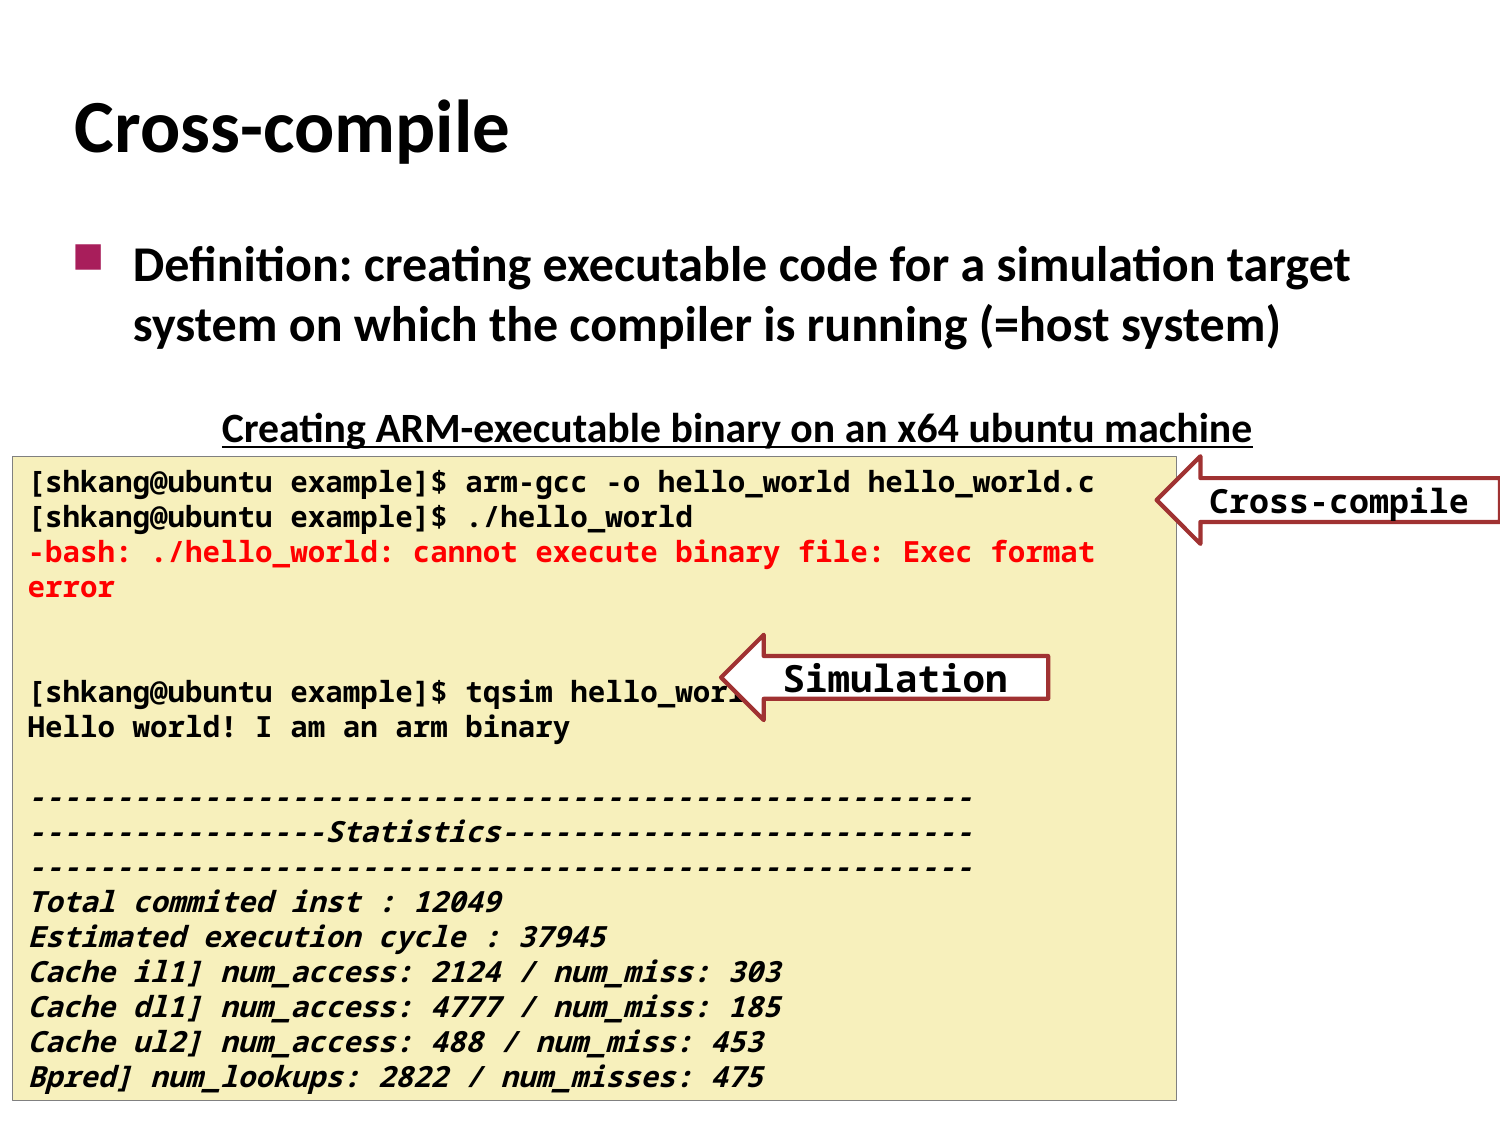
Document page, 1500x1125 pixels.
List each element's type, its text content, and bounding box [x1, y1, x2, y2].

title Cross-compile [59, 62, 1439, 188]
text_box [shkang@ubuntu example]$ arm-gcc -o hello_world hello_world.c [shkang@ubuntu example]$ ./hello_world -bash: ./hello_world: cannot execute binary file: Exec format error [shkang@ubuntu example]$ tqsim hello_world Hello world! I am an arm binary ------------------------------------------------------ -----------------Statistics--------------------------- ------------------------------------------------------ Total commited inst : 12049 Estimated execution cycle : 37945 Cache il1] num_access: 2124 / num_miss: 303 Cache dl1] num_access: 4777 / num_miss: 185 Cache ul2] num_access: 488 / num_miss: 453 Bpred] num_lookups: 2822 / num_misses: 475 [12, 456, 1177, 1101]
list Definition: creating executable code for a simulation target system on which the compiler is running (=host system) [61, 223, 1439, 369]
text_box Cross-compile [1154, 454, 1500, 546]
text_box Simulation [718, 632, 1051, 723]
text_box Creating ARM-executable binary on an x64 ubuntu machine [207, 393, 1269, 459]
